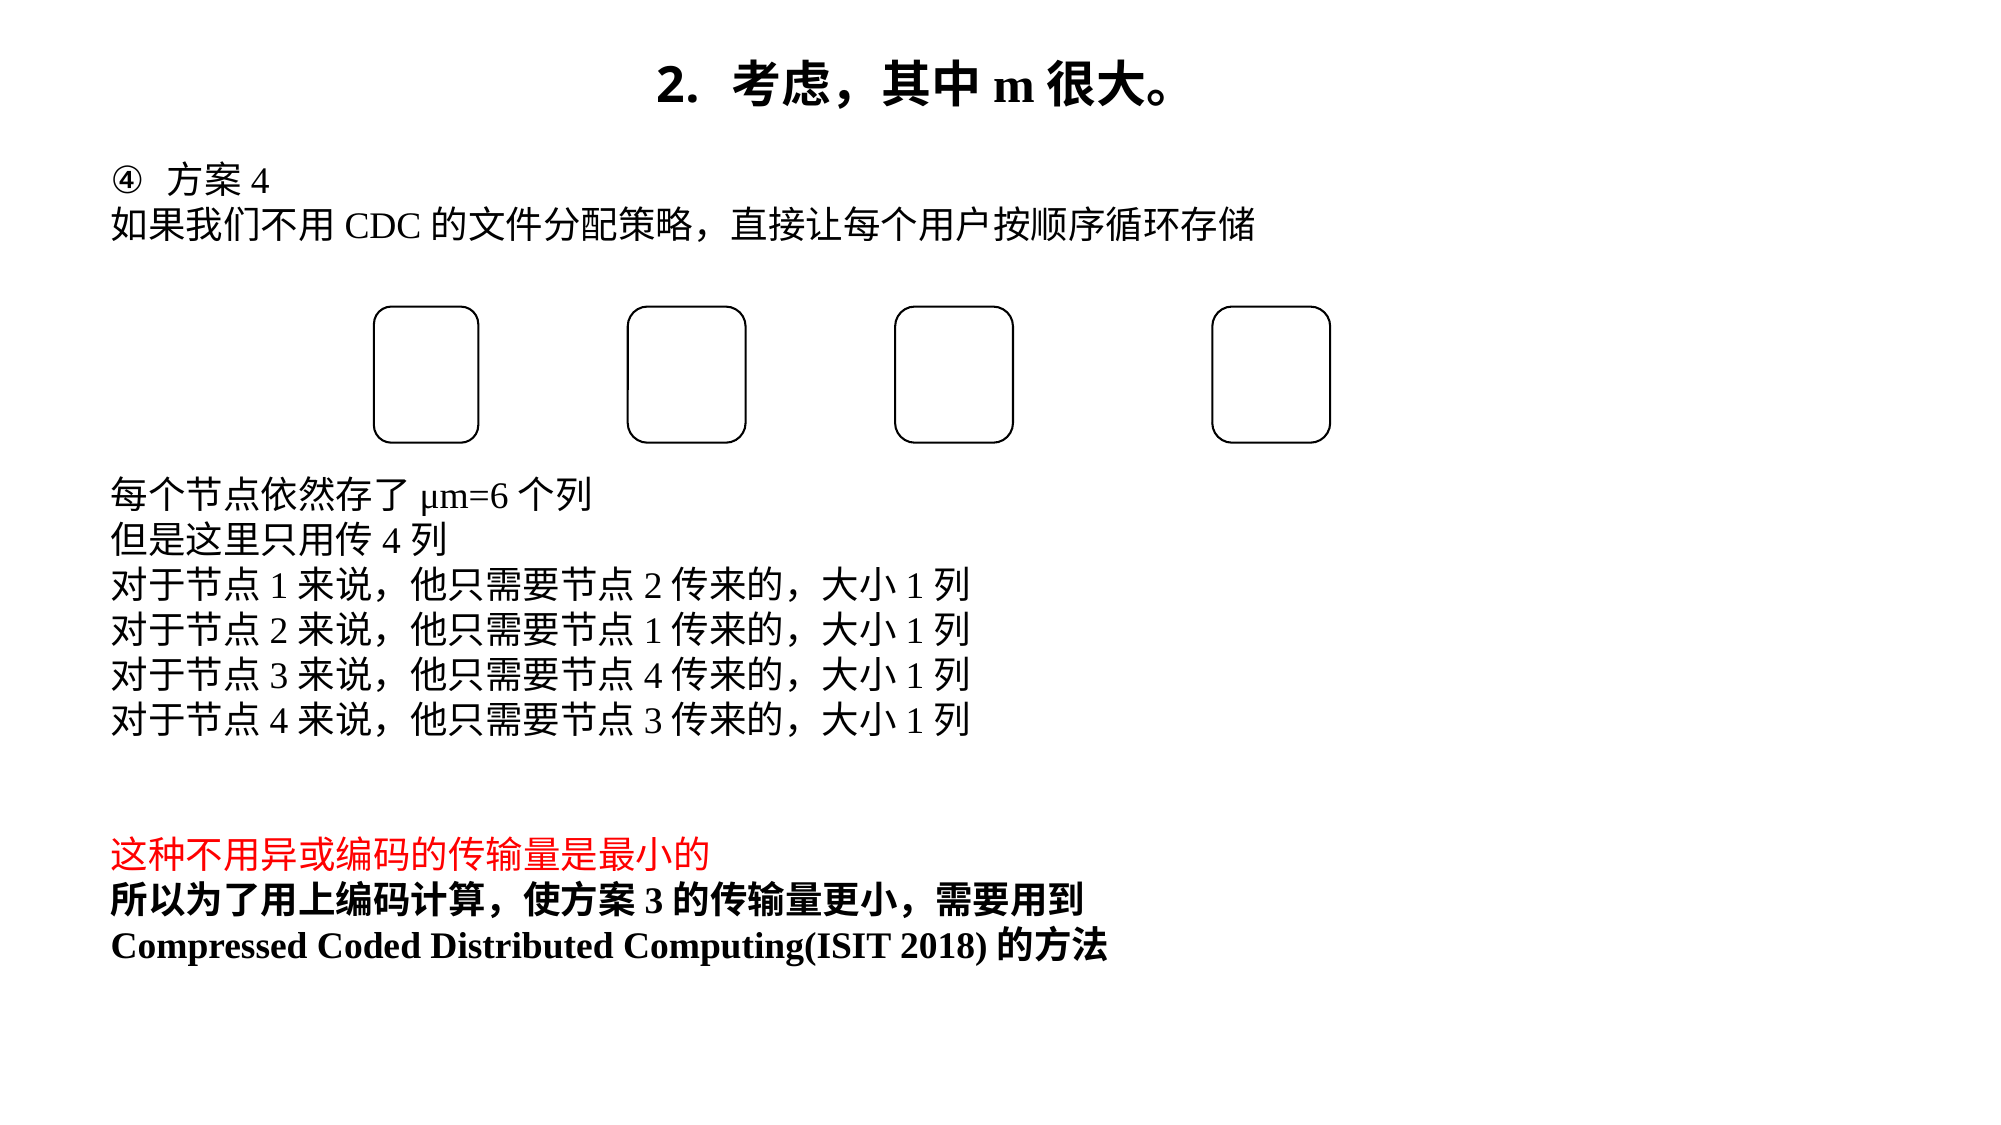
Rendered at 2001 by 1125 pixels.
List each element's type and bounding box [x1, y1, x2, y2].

text_box [1142, 149, 1788, 211]
